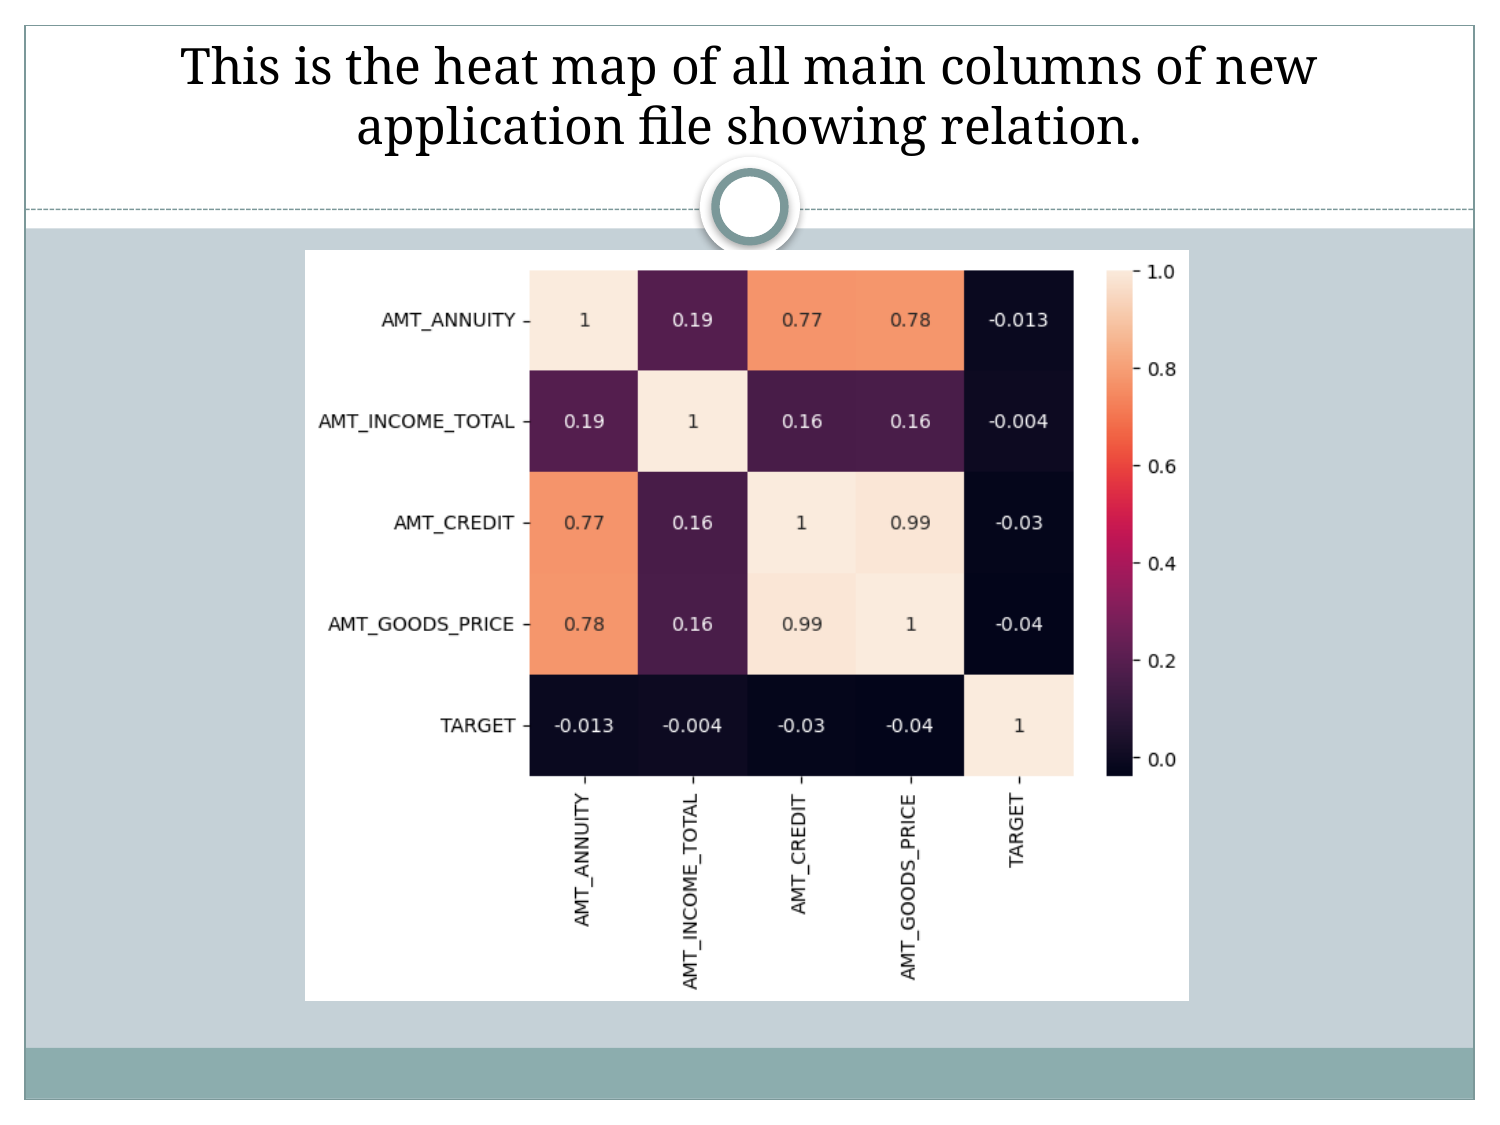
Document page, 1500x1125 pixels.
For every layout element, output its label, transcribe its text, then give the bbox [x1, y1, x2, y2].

title This is the heat map of all main columns of new application file showing relation. [49, 37, 1450, 162]
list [305, 250, 1189, 1001]
